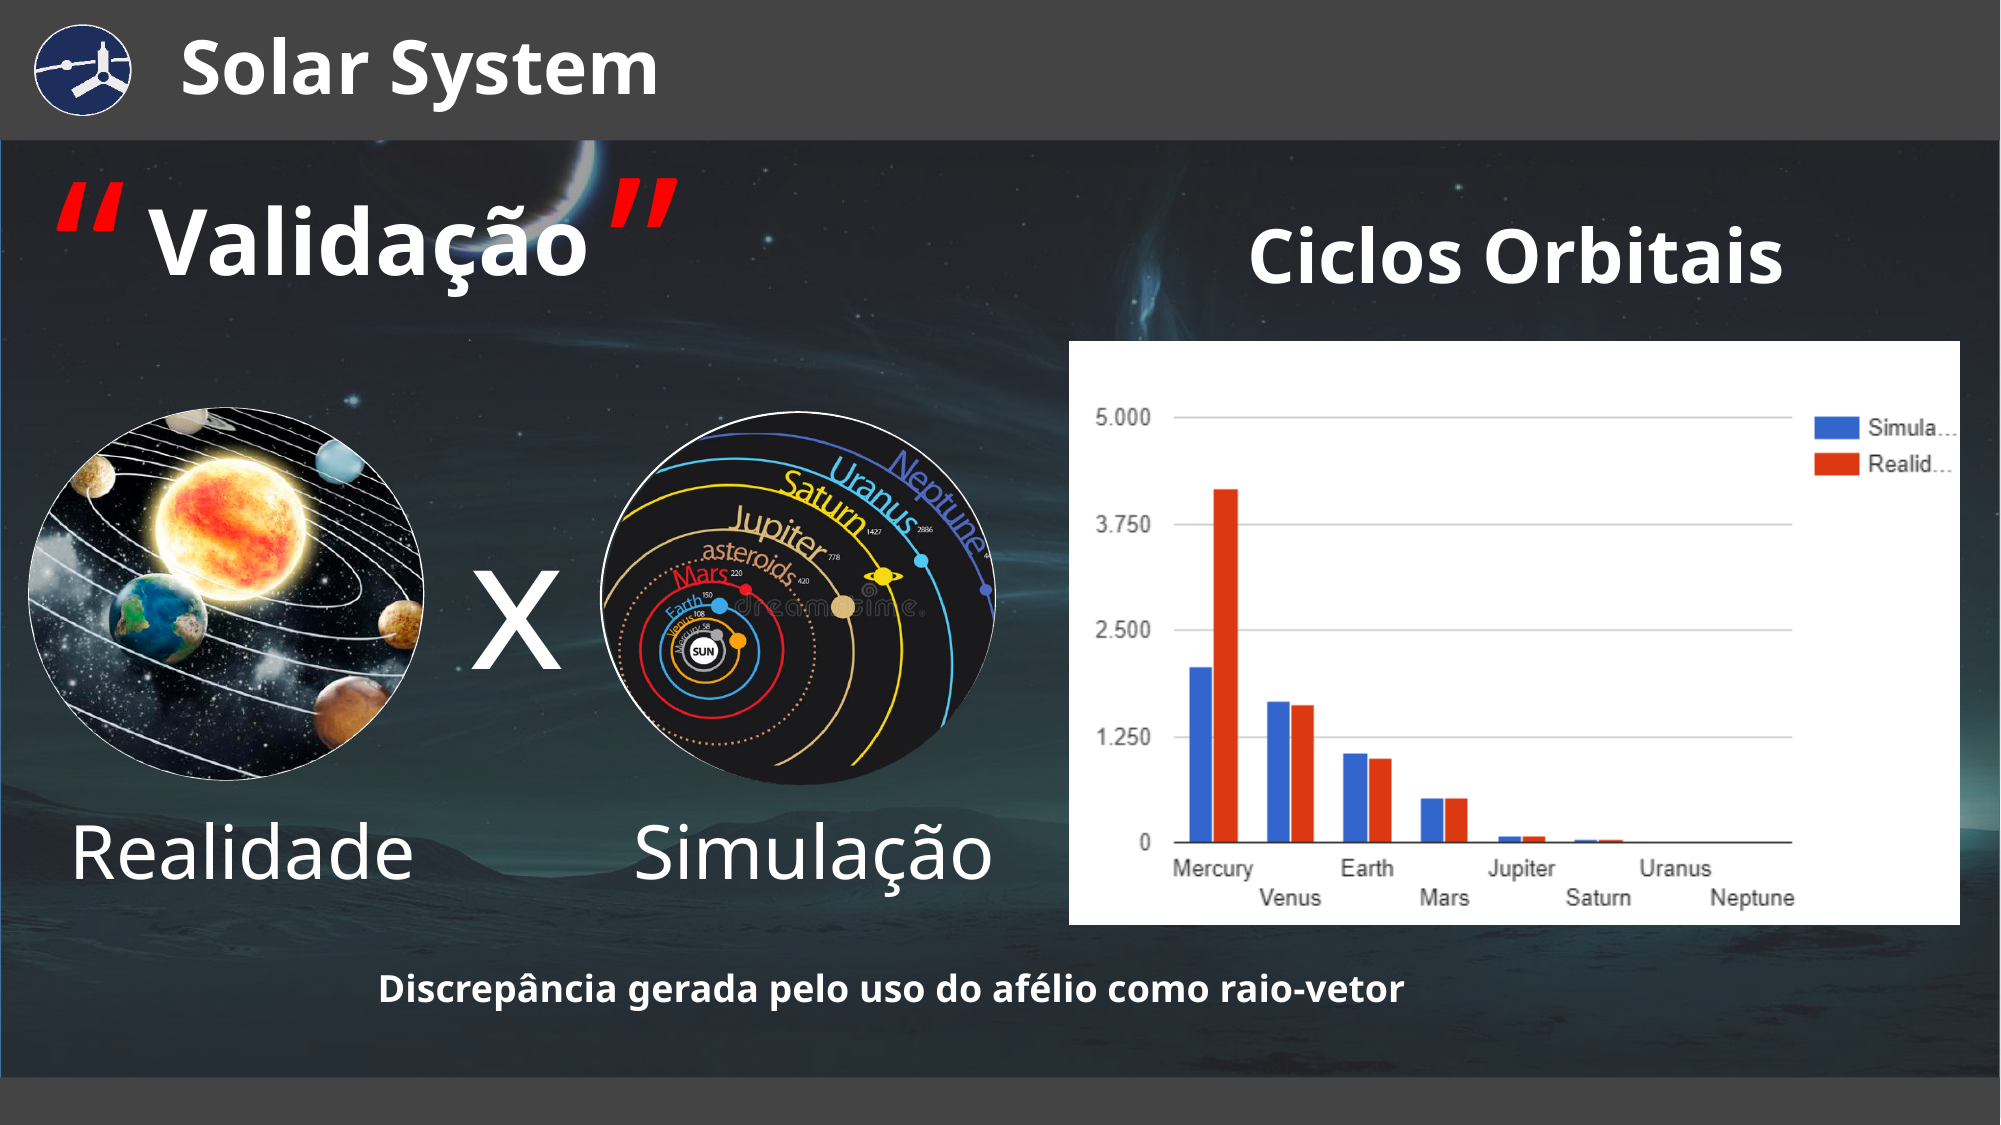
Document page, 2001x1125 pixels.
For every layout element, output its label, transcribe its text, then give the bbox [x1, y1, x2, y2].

text_box Discrepância gerada pelo uso do afélio como raio-vetor [363, 957, 1422, 1018]
text_box Validação [102, 176, 638, 411]
text_box Simulação [600, 797, 1028, 902]
text_box [0, 141, 2000, 1076]
text_box “ [39, 118, 338, 373]
picture [0, 408, 453, 787]
text_box x [454, 479, 582, 714]
text_box Ciclos Orbitais [1144, 200, 1889, 341]
text_box Realidade [29, 797, 456, 902]
text_box [0, 0, 2000, 141]
text_box [0, 1076, 2000, 1125]
picture [582, 341, 1960, 925]
picture [34, 24, 131, 116]
text_box ” [594, 114, 893, 370]
text_box Solar System [165, 12, 1000, 117]
